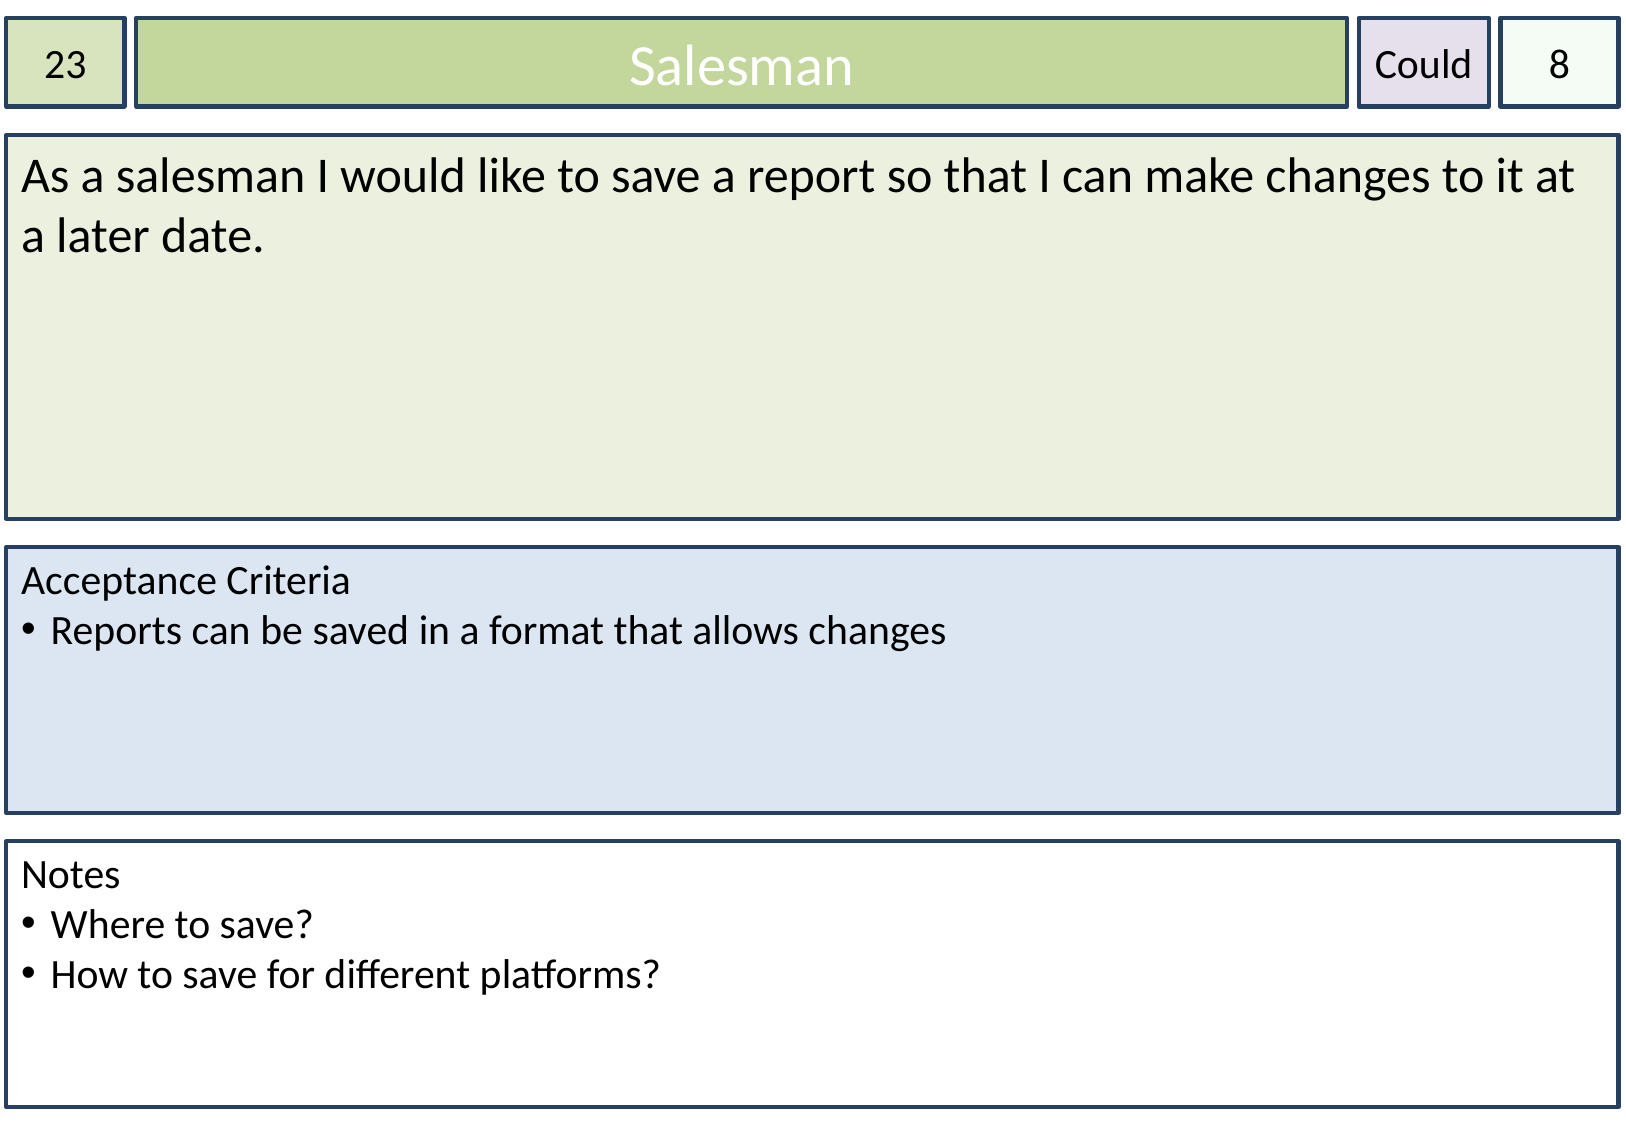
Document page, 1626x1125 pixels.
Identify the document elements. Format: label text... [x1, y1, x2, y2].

text_box Notes Where to save? How to save for different platforms? [4, 839, 1621, 1109]
text_box 8 [1498, 16, 1621, 109]
text_box 23 [4, 16, 127, 109]
text_box As a salesman I would like to save a report so that I can make changes to it at a later date. [4, 133, 1621, 521]
text_box Acceptance Criteria Reports can be saved in a format that allows changes [4, 545, 1621, 815]
text_box Could [1357, 16, 1491, 109]
text_box Salesman [134, 16, 1349, 109]
